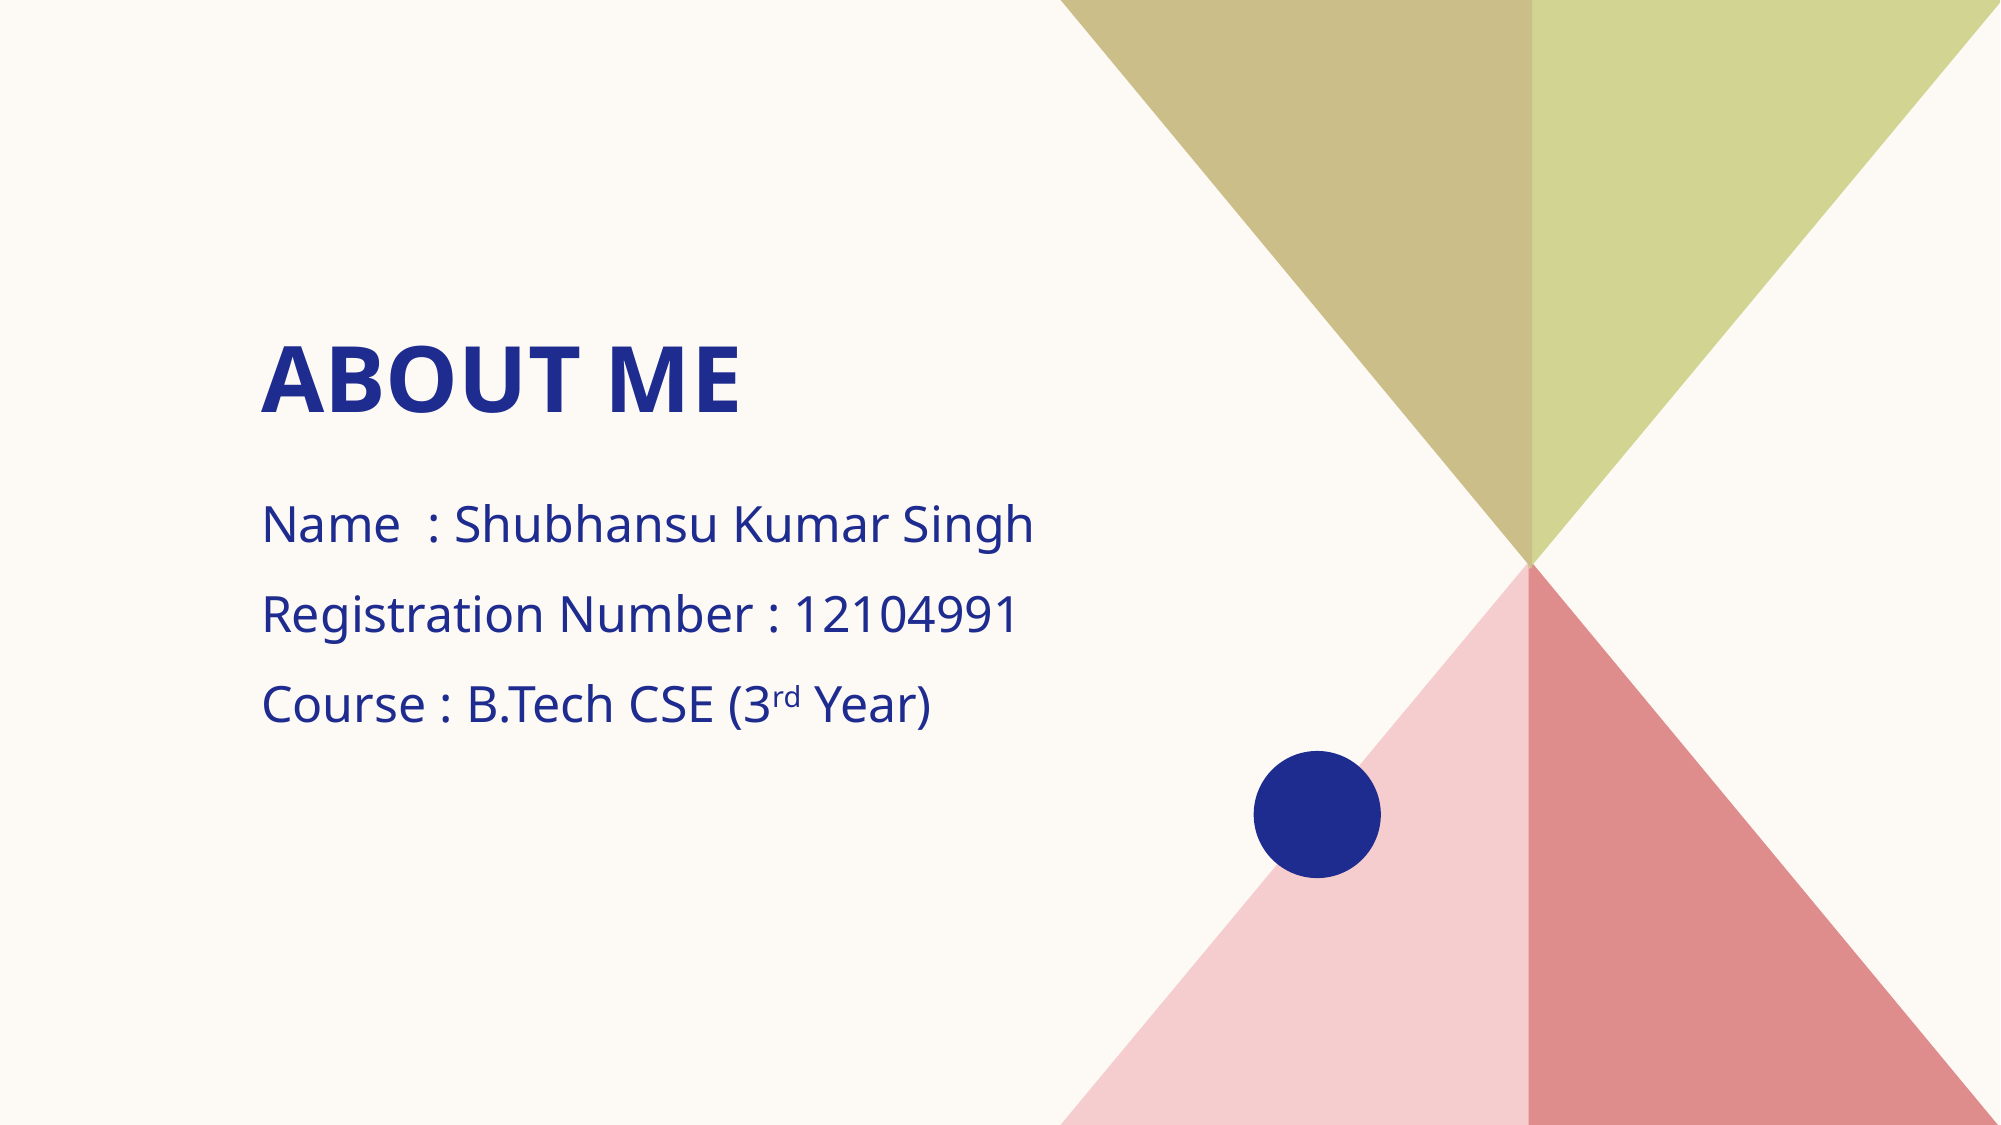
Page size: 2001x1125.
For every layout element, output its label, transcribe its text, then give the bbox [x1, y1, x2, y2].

list Name : Shubhansu Kumar Singh Registration Number : 12104991 Course : B.Tech CSE (3rd Year) [246, 454, 1180, 967]
title About Me [246, 311, 1180, 438]
